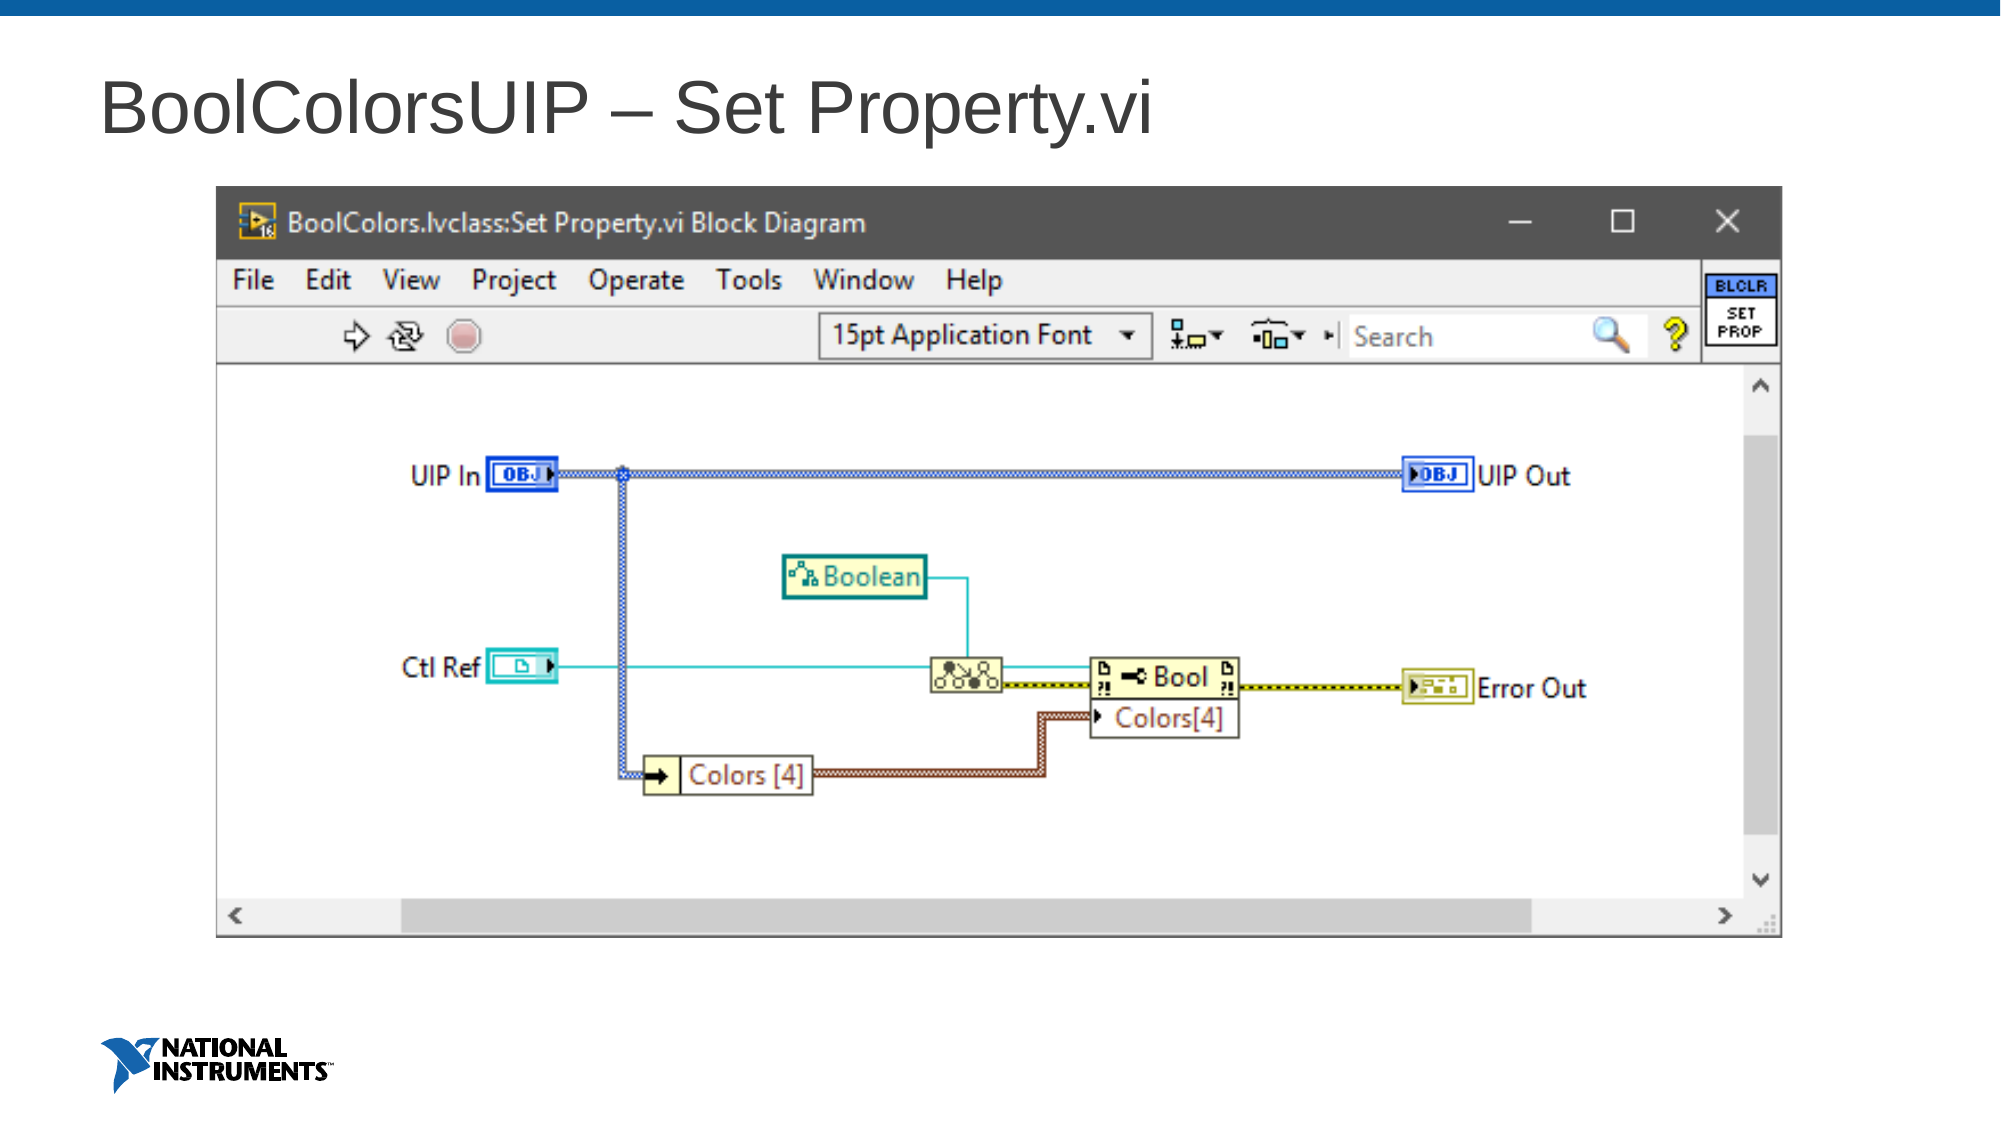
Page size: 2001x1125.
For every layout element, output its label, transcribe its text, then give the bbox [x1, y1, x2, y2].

text_box [215, 186, 1783, 938]
title BoolColorsUIP – Set Property.vi [97, 58, 1903, 247]
